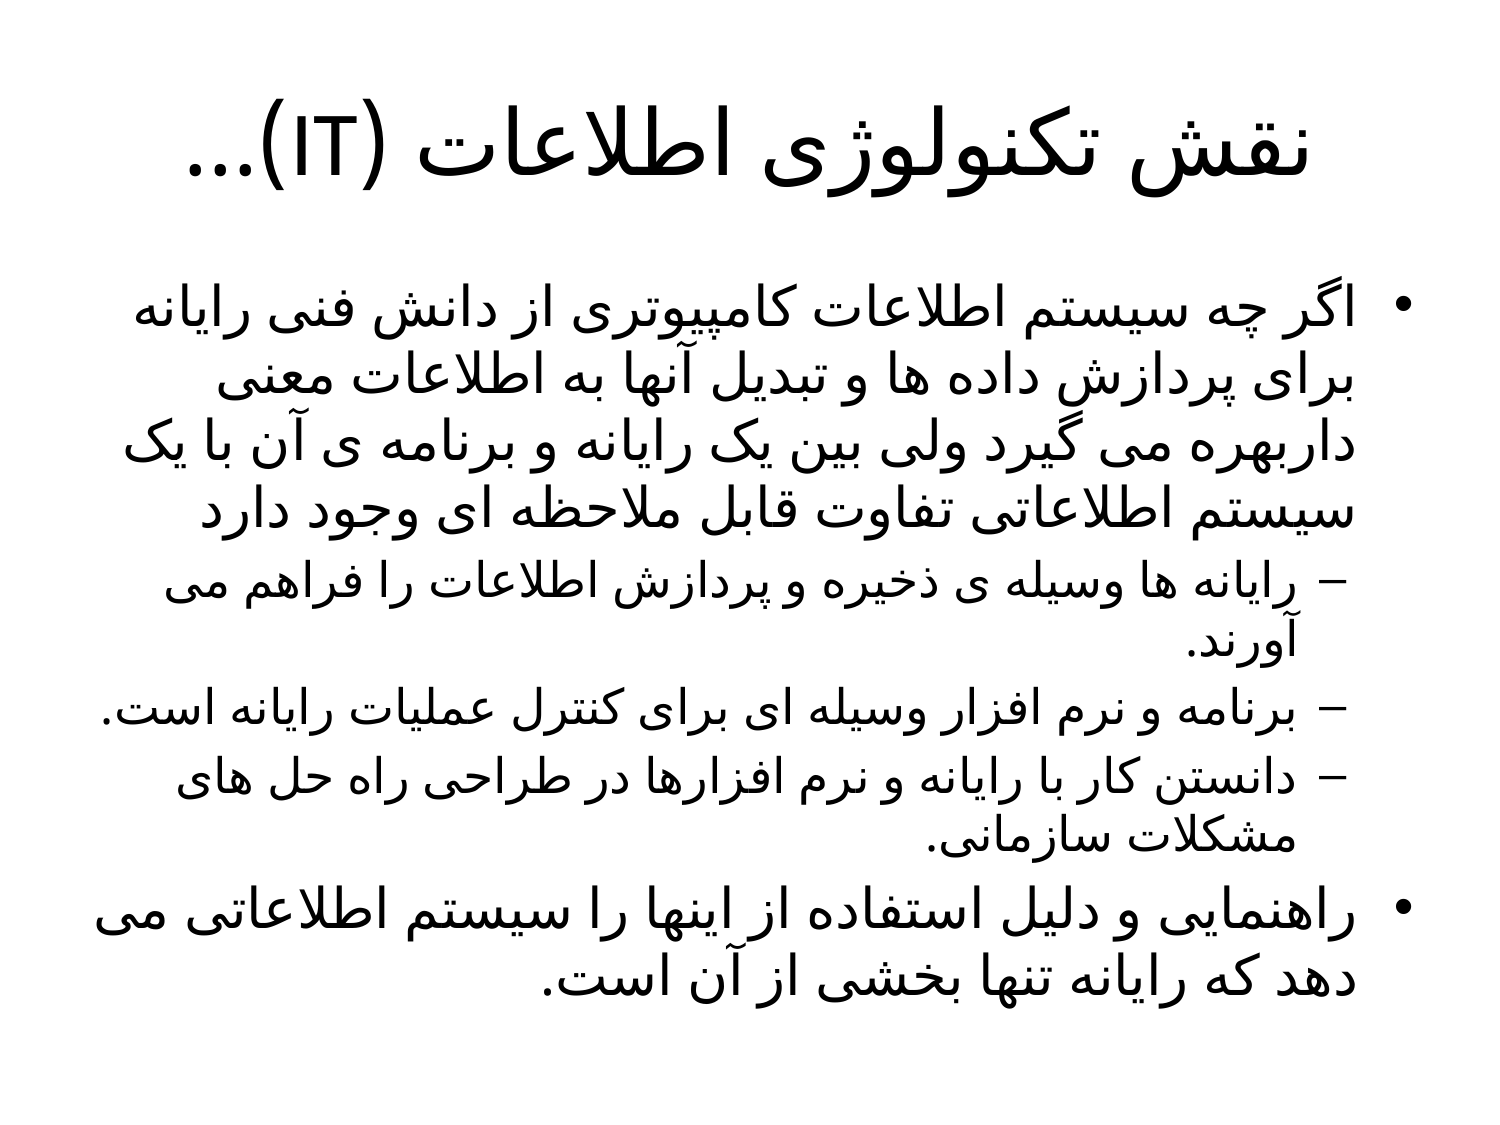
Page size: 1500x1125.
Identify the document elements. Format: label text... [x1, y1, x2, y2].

title نقش تکنولوژی اطلاعات (IT)... [75, 45, 1425, 233]
list اگر چه سیستم اطلاعات کامپیوتری از دانش فنی رایانه برای پردازش داده ها و تبدیل آنها به اطلاعات معنی داربهره می گیرد ولی بین یک رایانه و برنامه ی آن با یک سیستم اطلاعاتی تفاوت قابل ملاحظه ای وجود دارد رایانه ها وسیله ی ذخیره و پردازش اطلاعات را فراهم می آورند. برنامه و نرم افزار وسیله ای برای کنترل عملیات رایانه است. دانستن کار با رایانه و نرم افزارها در طراحی راه حل های مشکلات سازمانی. راهنمایی و دلیل استفاده از اینها را سیستم اطلاعاتی می دهد که رایانه تنها بخشی از آن است. [75, 262, 1425, 1063]
